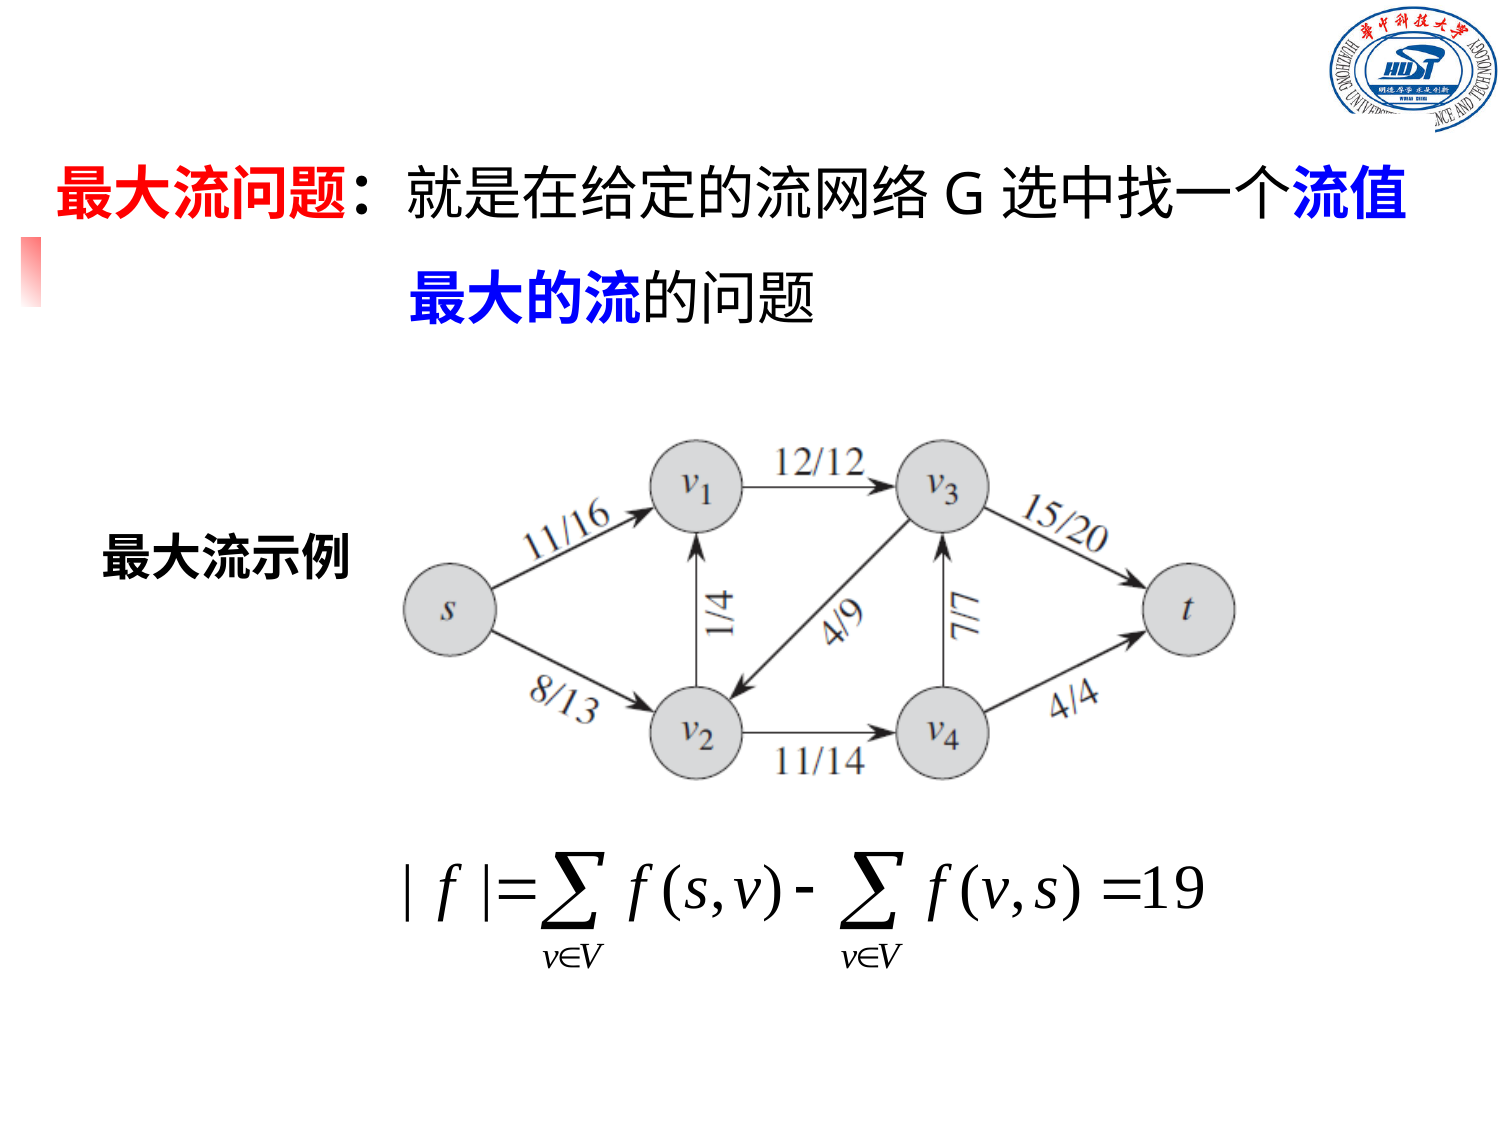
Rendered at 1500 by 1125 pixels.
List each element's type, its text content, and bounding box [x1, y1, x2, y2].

picture [1328, 5, 1498, 135]
text_box 最大流问题：就是在给定的流网络G选中找一个流值最大的流的问题 最大流示例 [41, 113, 1436, 833]
picture [395, 407, 1250, 794]
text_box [395, 840, 1212, 983]
